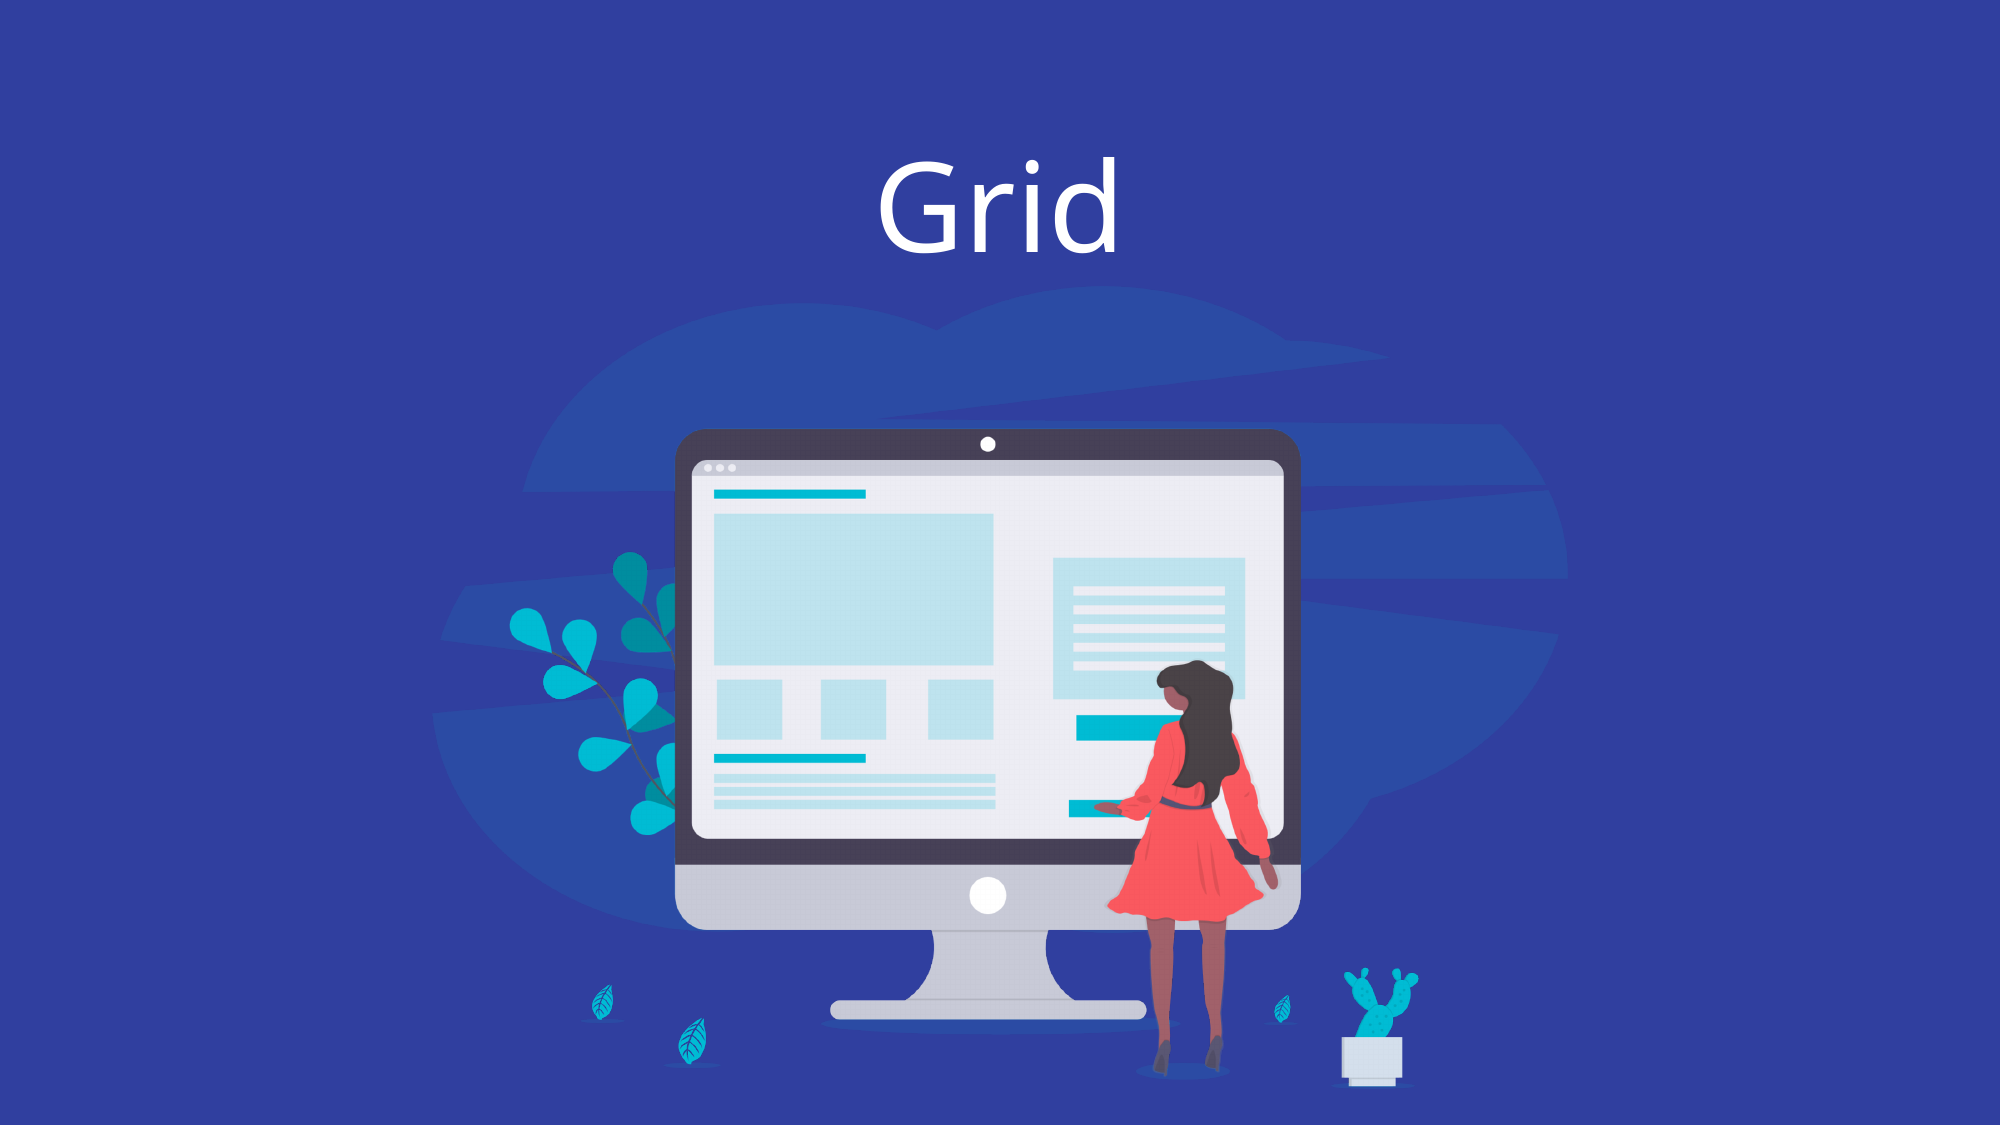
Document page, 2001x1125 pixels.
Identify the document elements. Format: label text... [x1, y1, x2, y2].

picture [432, 286, 1568, 1089]
title Grid [249, 97, 1750, 287]
